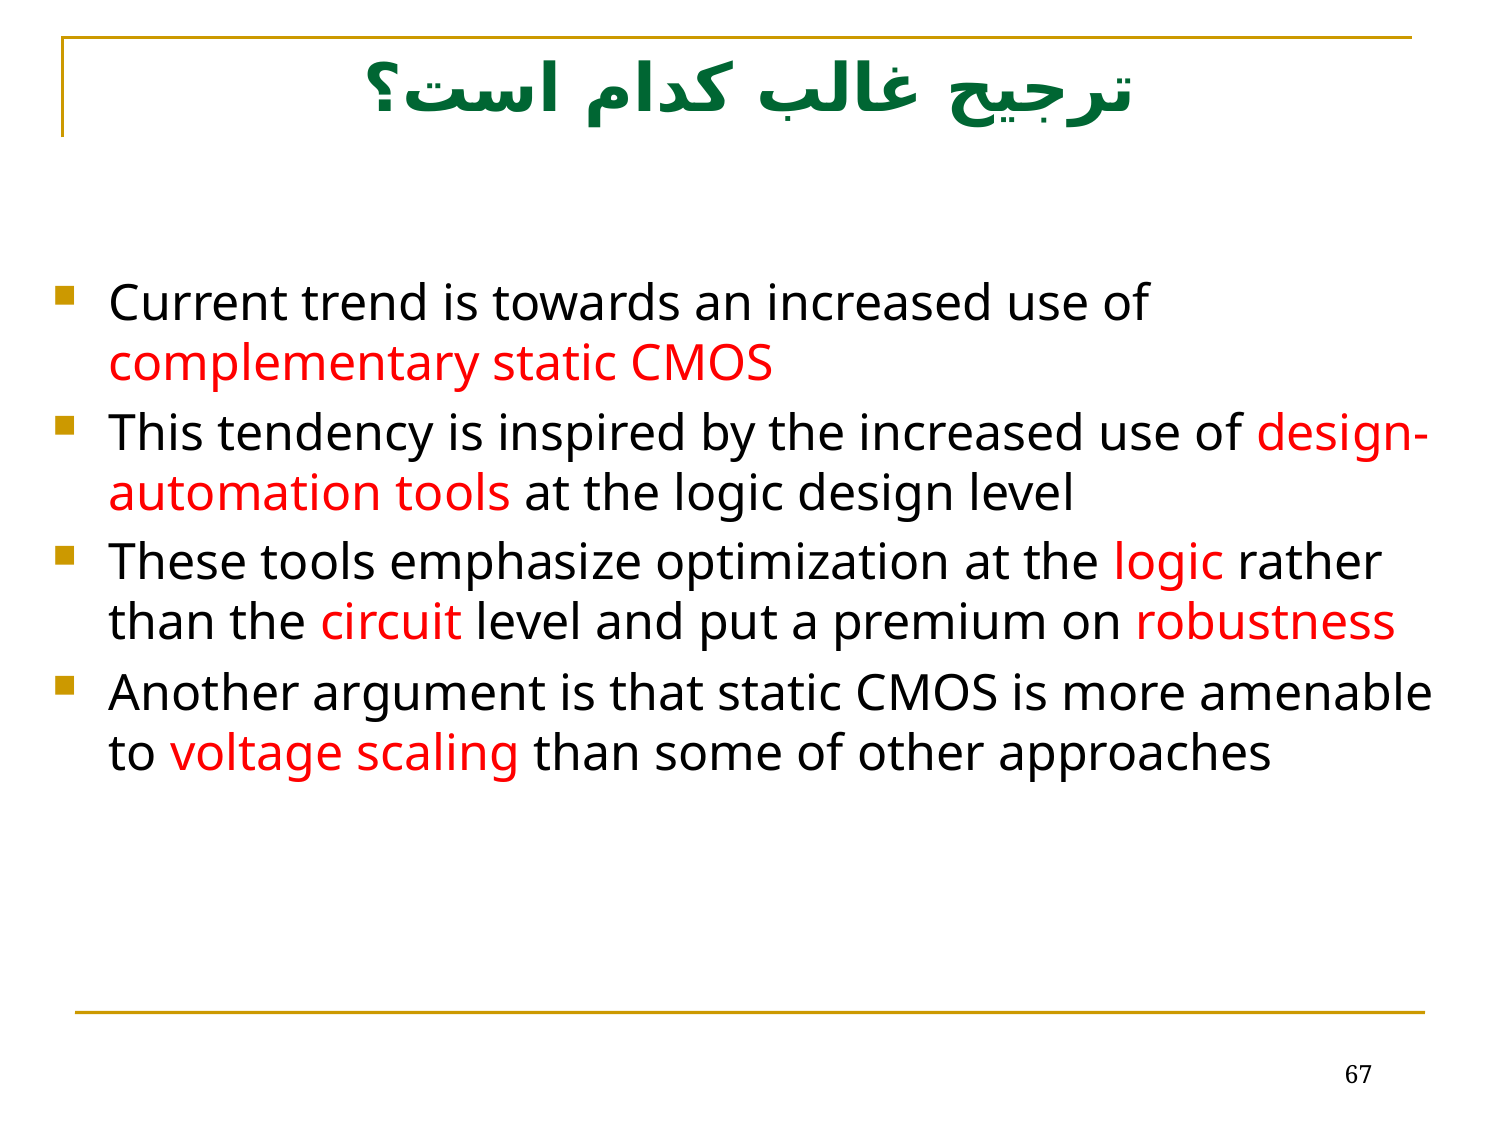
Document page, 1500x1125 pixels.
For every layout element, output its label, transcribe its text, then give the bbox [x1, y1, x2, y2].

title ترجیح غالب کدام است؟ [112, 37, 1388, 138]
list Current trend is towards an increased use of complementary static CMOS This tendency is inspired by the increased use of design-automation tools at the logic design level These tools emphasize optimization at the logic rather than the circuit level and put a premium on robustness Another argument is that static CMOS is more amenable to voltage scaling than some of other approaches [37, 262, 1475, 1000]
slide_number 67 [1074, 1024, 1388, 1101]
